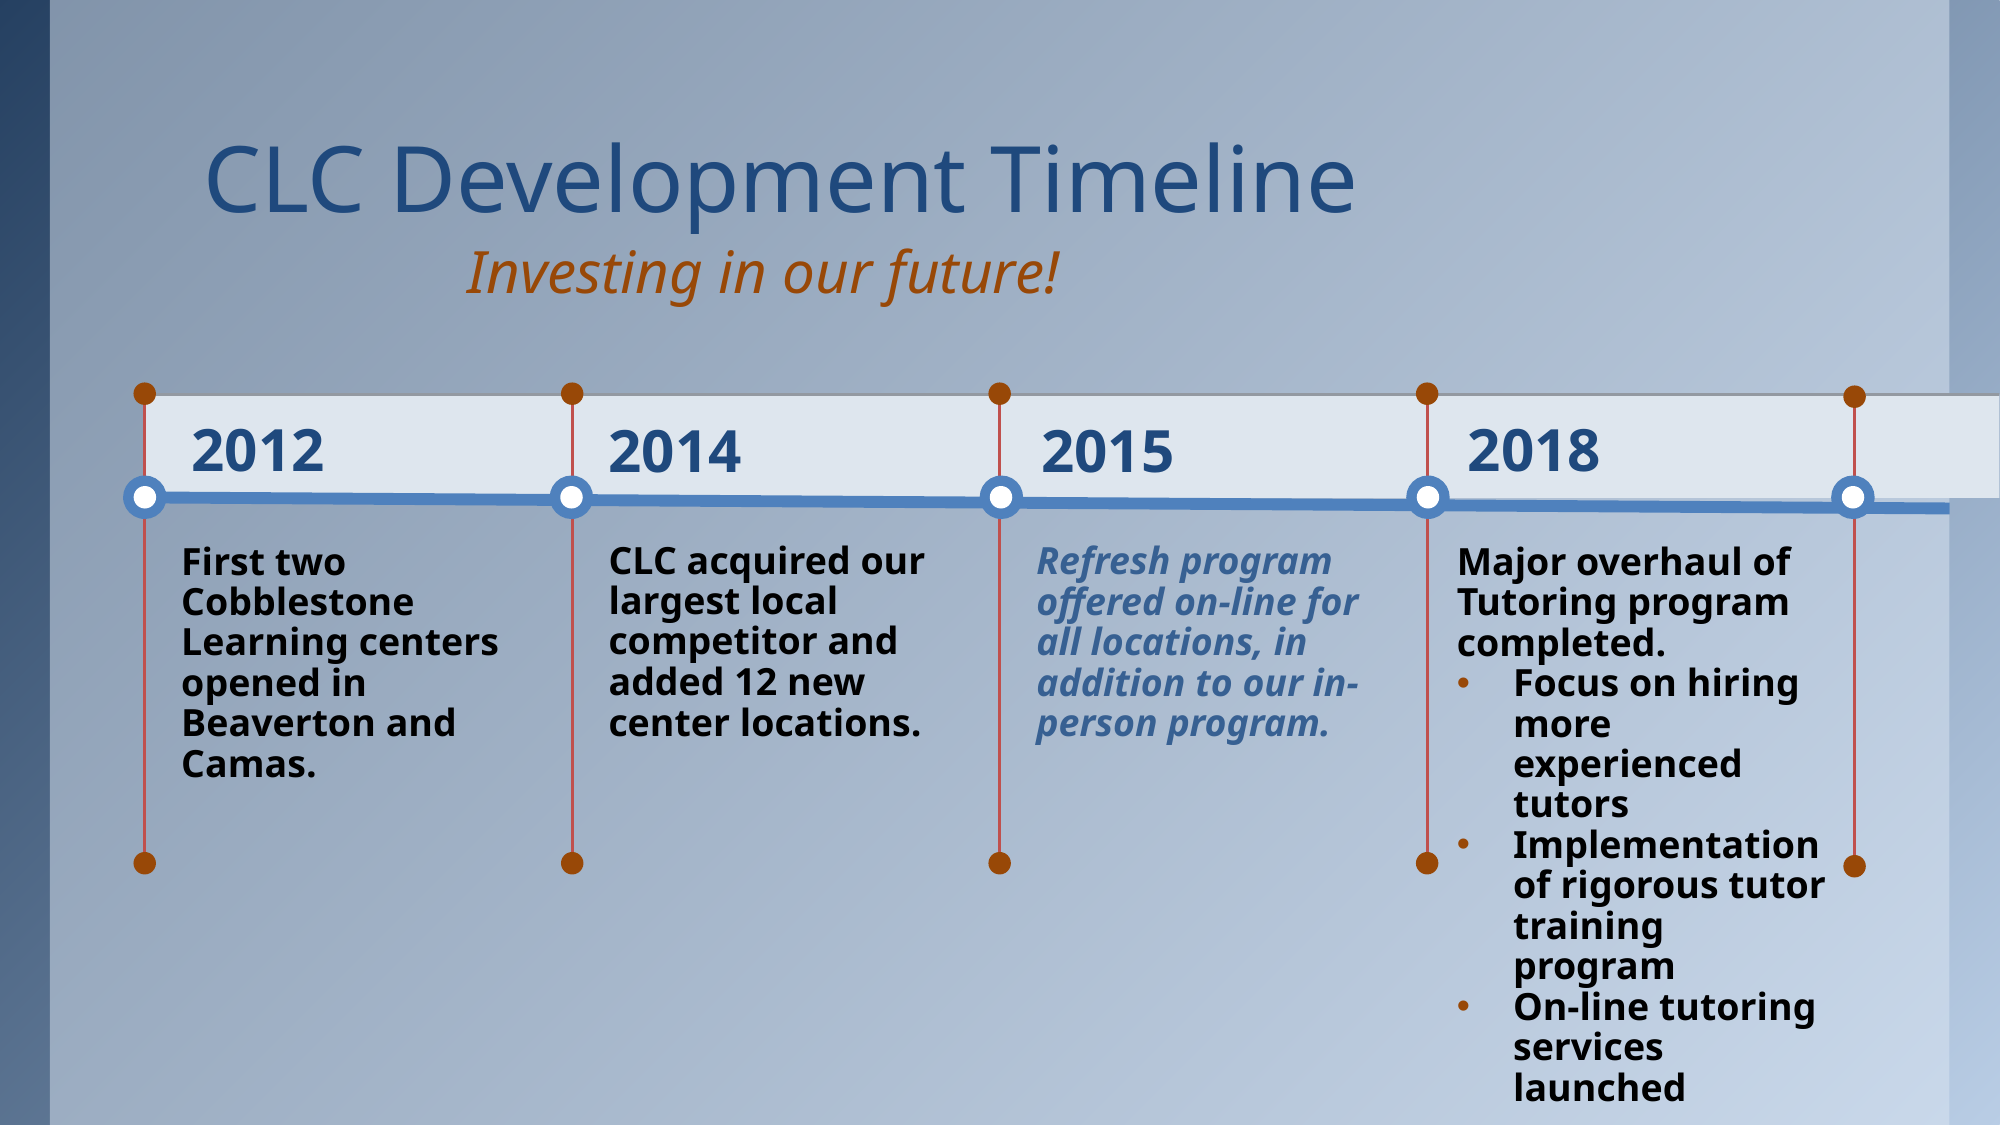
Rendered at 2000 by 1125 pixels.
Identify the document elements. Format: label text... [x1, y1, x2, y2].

list Refresh program offered on-line for all locations, in addition to our in-person program. [1016, 532, 1407, 765]
list 2012 [171, 408, 556, 483]
list CLC acquired our largest local competitor and added 12 new center locations. [588, 531, 979, 764]
list 2014 [588, 409, 979, 484]
list 2015 [1021, 409, 1405, 484]
list First two Cobblestone Learning centers opened in Beaverton and Camas. [161, 532, 558, 765]
list 2018 [1447, 408, 1833, 483]
text_box Major overhaul of Tutoring program completed. Focus on hiring more experienced tutors Implementation of rigorous tutor training program On-line tutoring services launched [1436, 532, 1850, 765]
text_box CLC Development Timeline [183, 12, 1850, 242]
subtitle Investing in our future! [447, 230, 1862, 310]
